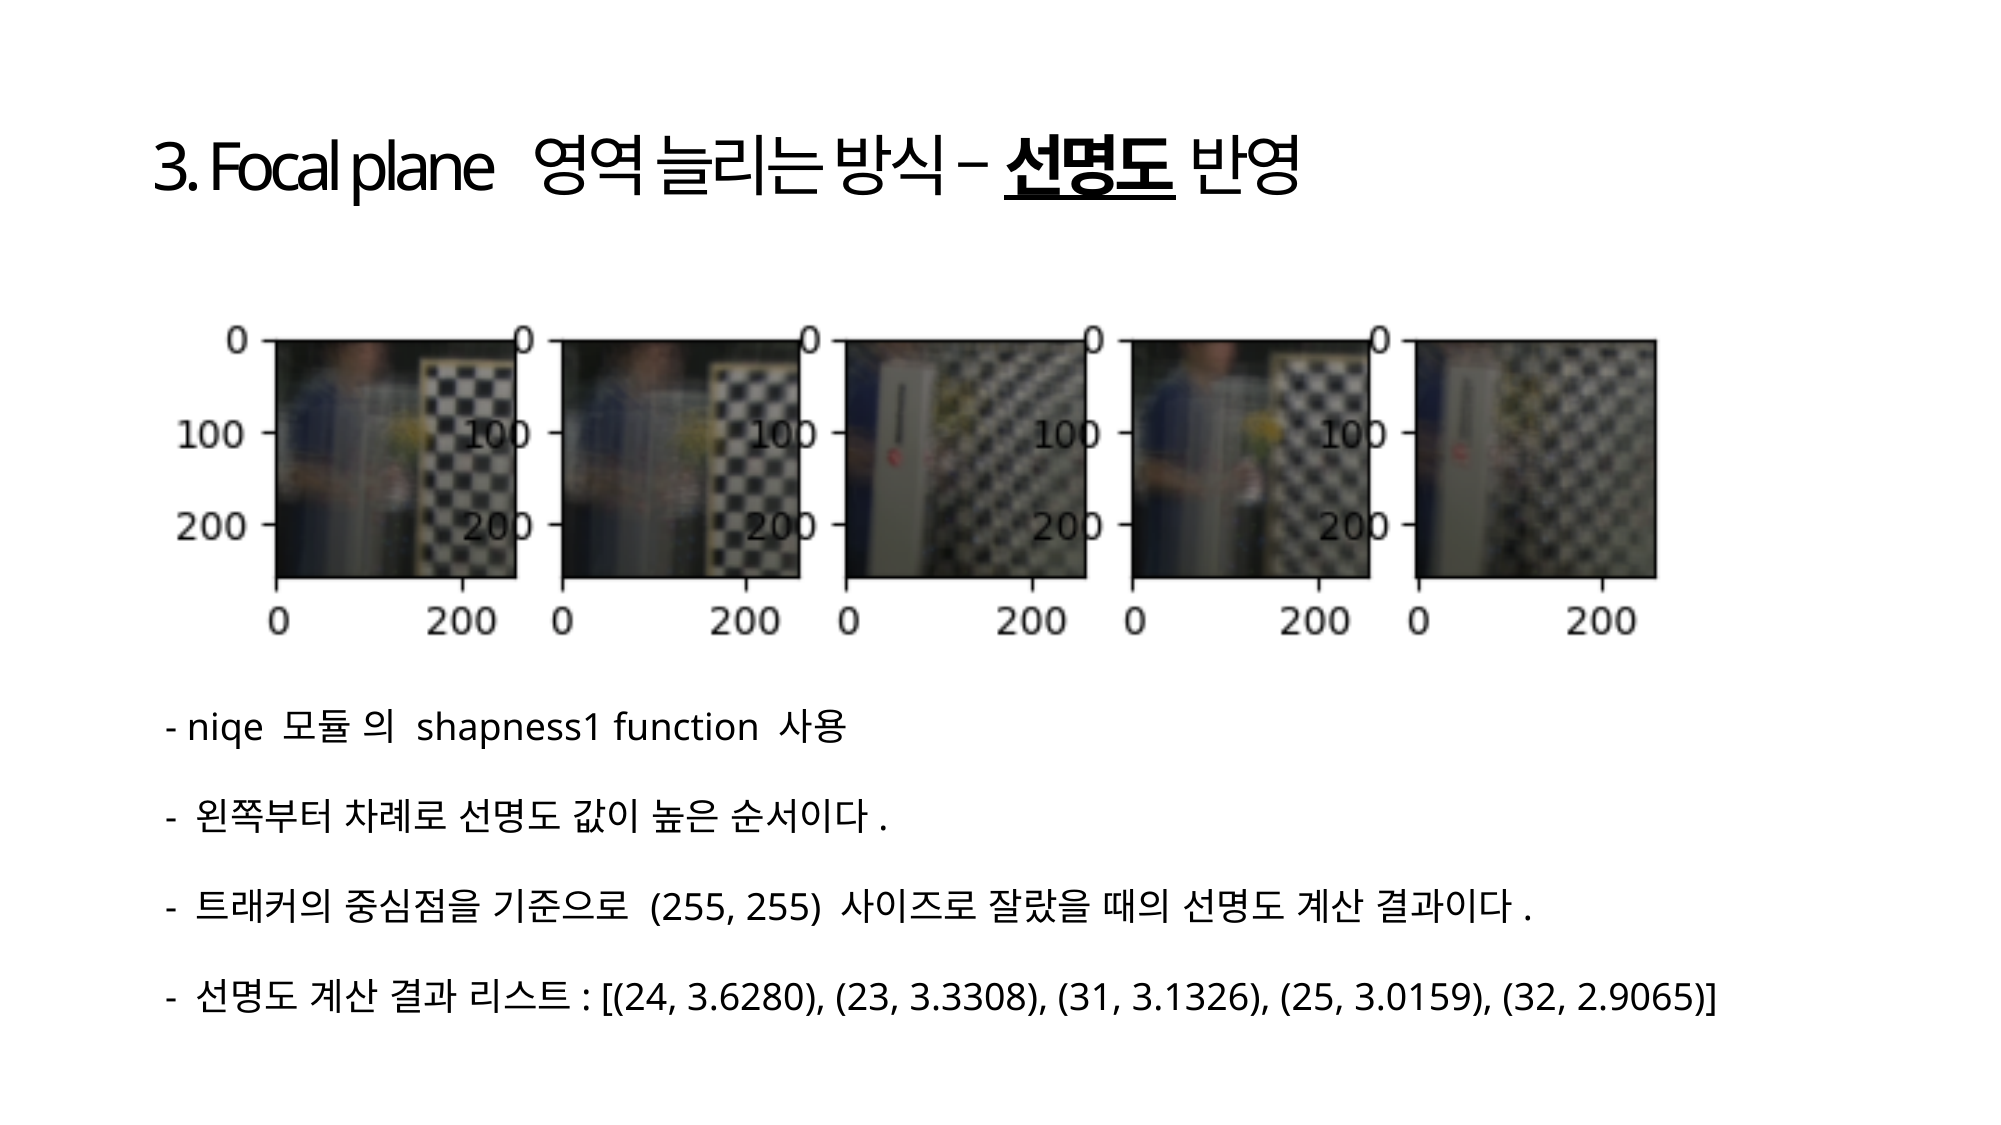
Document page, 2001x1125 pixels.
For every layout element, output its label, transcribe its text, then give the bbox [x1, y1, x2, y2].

text_box - niqe 모듈 의 shapness1 function 사용 - 왼쪽부터 차례로 선명도 값이 높은 순서이다. - 트래커의 중심점을 기준으로 (255, 255) 사이즈로 잘랐을 때의 선명도 계산 결과이다. - 선명도 계산 결과 리스트: [(24, 3.6280), (23, 3.3308), (31, 3.1326), (25, 3.0159), (32, 2.9065)] [150, 695, 1850, 1025]
picture [123, 257, 1780, 730]
title 3. Focal plane 영역 늘리는 방식 – 선명도 반영 [137, 59, 1863, 278]
